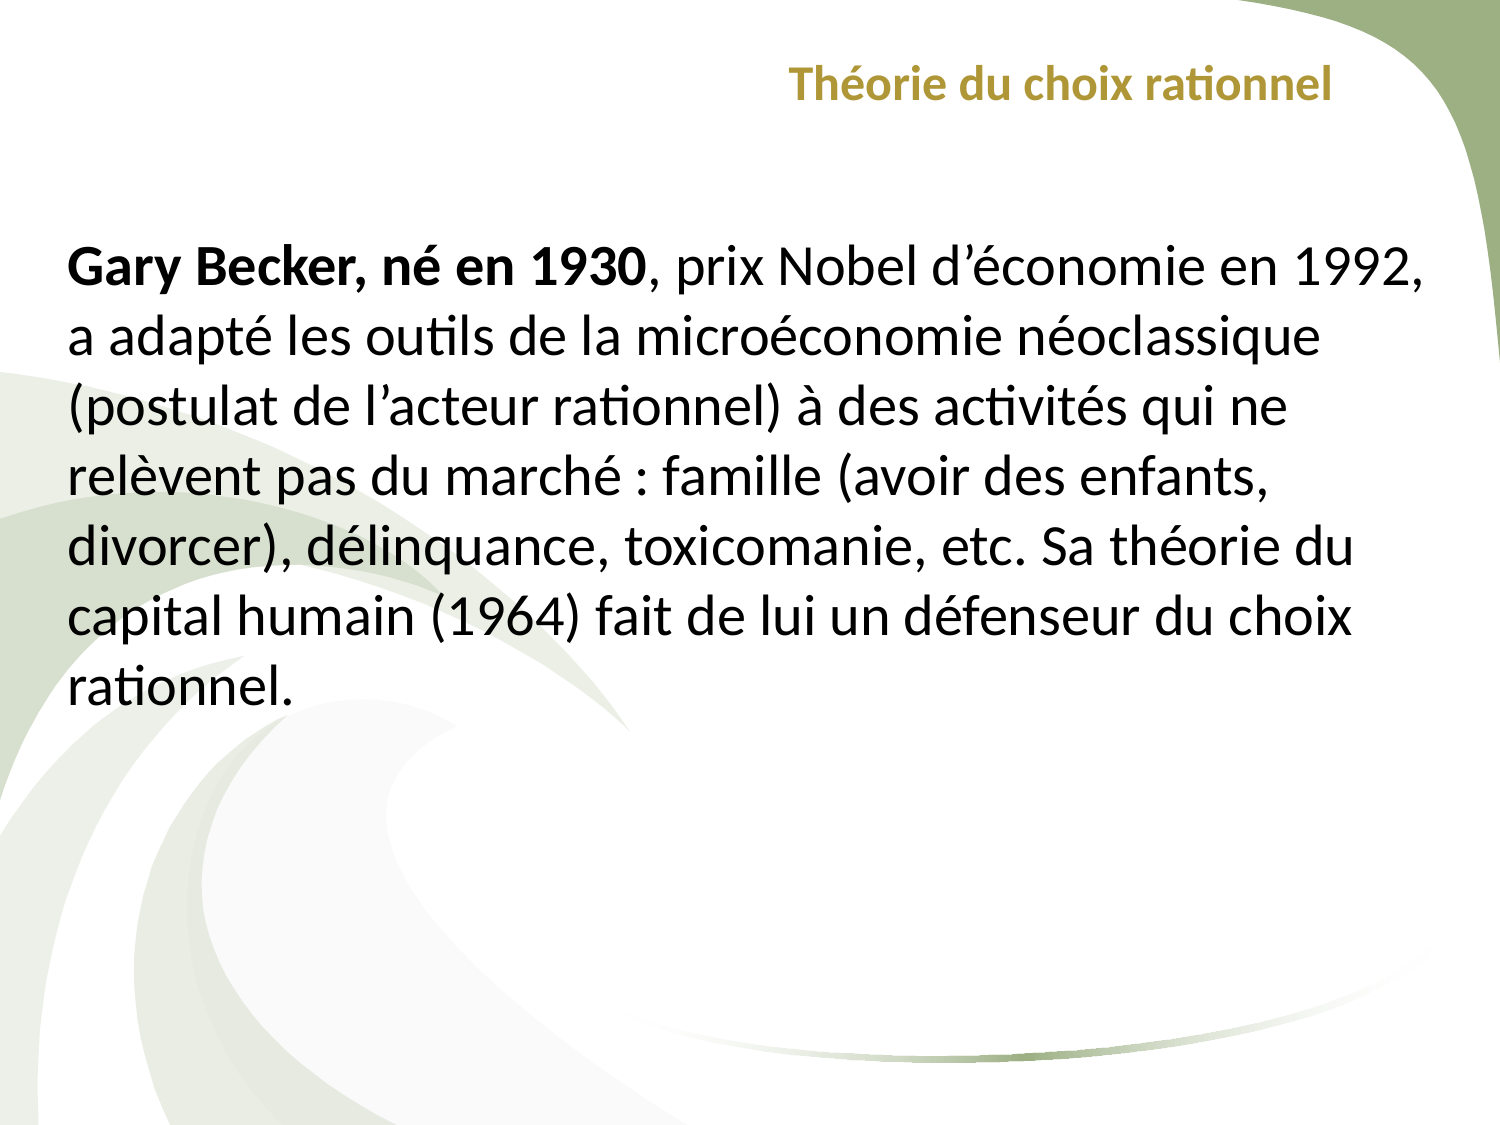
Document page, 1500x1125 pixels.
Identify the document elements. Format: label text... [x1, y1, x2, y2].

text_box Gary Becker, né en 1930, prix Nobel d’économie en 1992, a adapté les outils de la microéconomie néoclassique (postulat de l’acteur rationnel) à des activités qui ne relèvent pas du marché : famille (avoir des enfants, divorcer), délinquance, toxicomanie, etc. Sa théorie du capital humain (1964) fait de lui un défenseur du choix rationnel. [53, 219, 1444, 725]
subtitle Théorie du choix rationnel [773, 42, 1388, 119]
